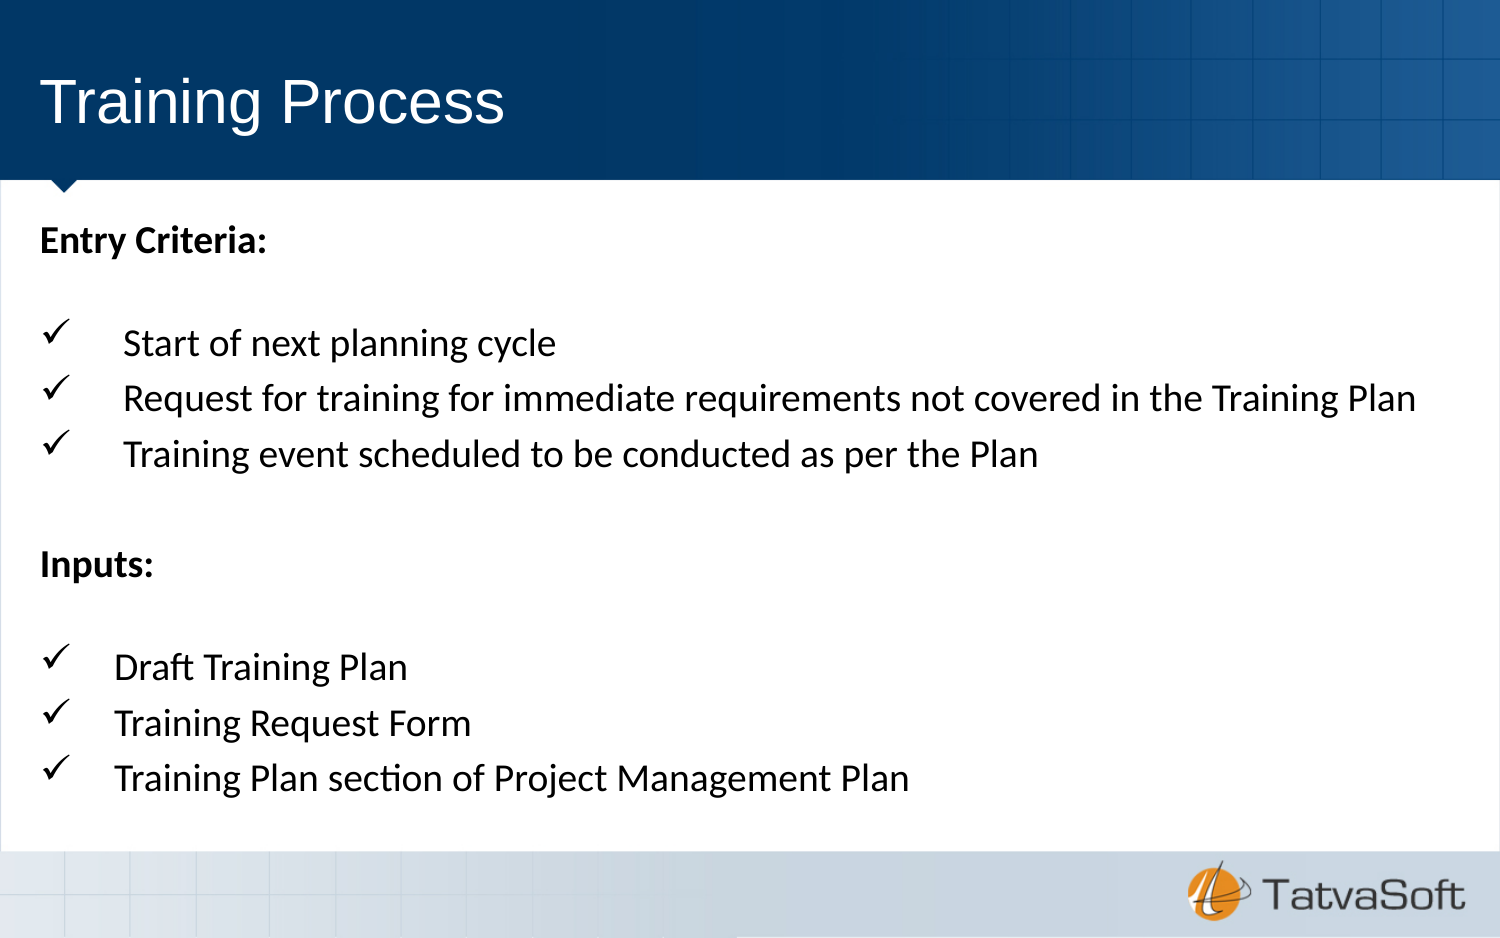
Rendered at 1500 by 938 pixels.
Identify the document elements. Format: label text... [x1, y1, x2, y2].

title Training Process [24, 20, 1376, 178]
text_box Entry Criteria: Start of next planning cycle Request for training for immediate requirements not covered in the Training Plan Training event scheduled to be conducted as per the Plan Inputs: Draft Training Plan Training Request Form Training Plan section of Project Management Plan [24, 206, 1450, 832]
picture [0, 0, 1500, 938]
